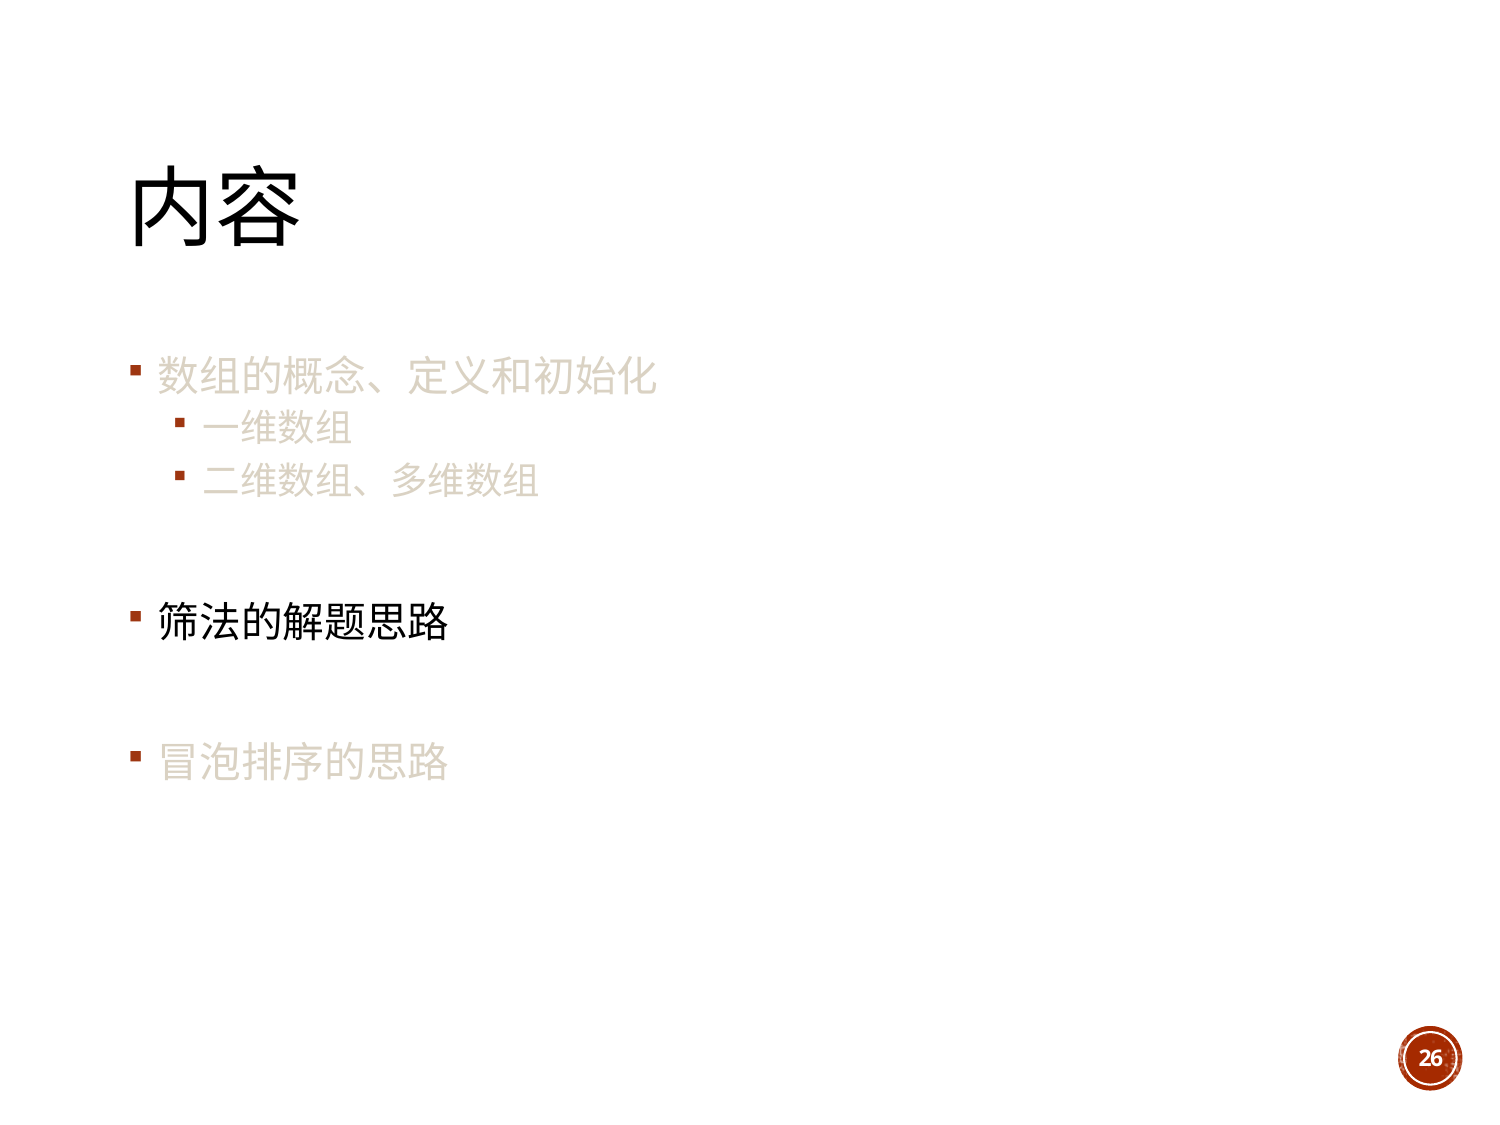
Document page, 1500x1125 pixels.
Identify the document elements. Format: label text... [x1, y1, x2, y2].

list 数组的概念、定义和初始化 一维数组 二维数组、多维数组 筛法的解题思路 冒泡排序的思路 [112, 348, 1388, 1013]
title 内容 [112, 79, 1388, 344]
slide_number 26 [1391, 1028, 1471, 1089]
